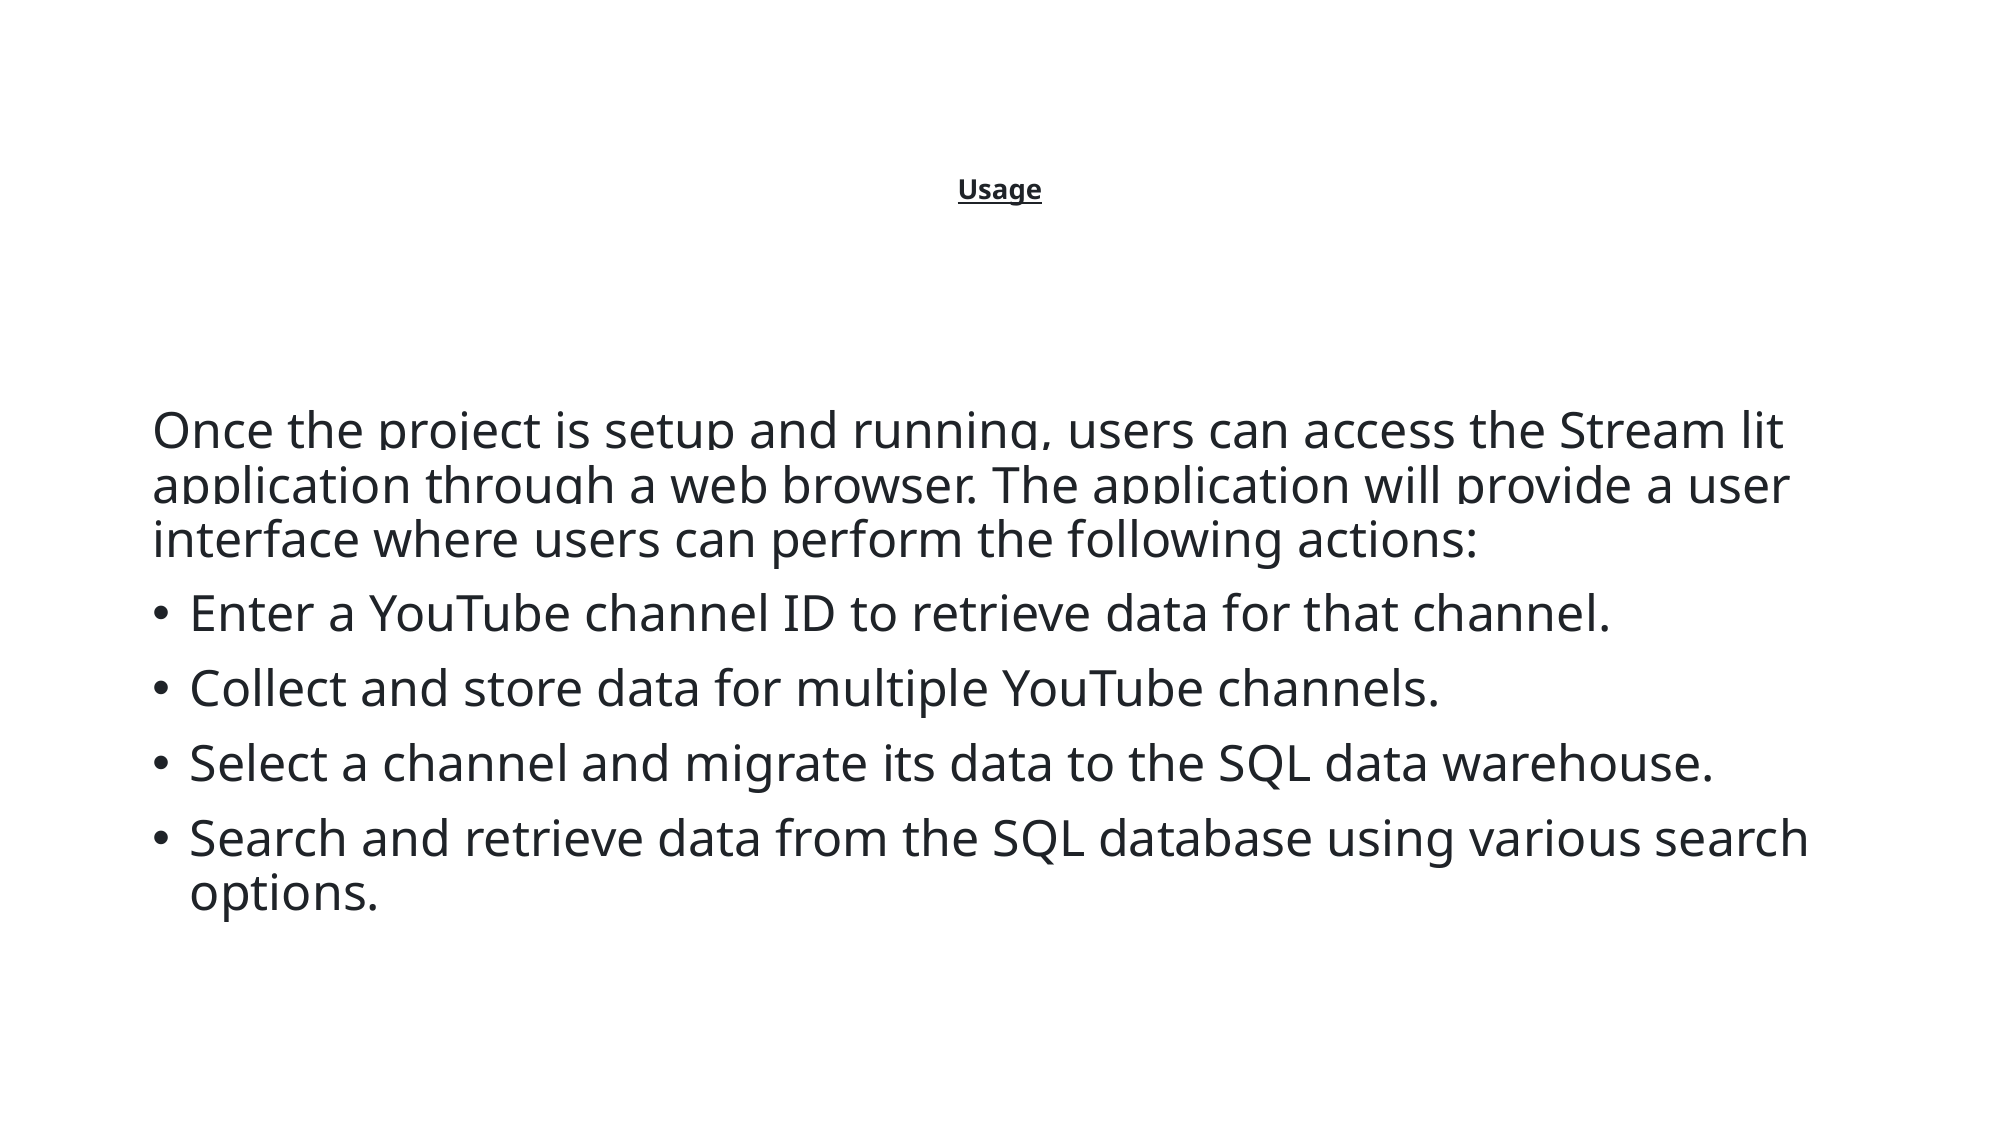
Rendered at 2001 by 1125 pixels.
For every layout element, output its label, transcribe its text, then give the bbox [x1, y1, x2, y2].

list Once the project is setup and running, users can access the Stream lit application through a web browser. The application will provide a user interface where users can perform the following actions: Enter a YouTube channel ID to retrieve data for that channel. Collect and store data for multiple YouTube channels. Select a channel and migrate its data to the SQL data warehouse. Search and retrieve data from the SQL database using various search options. [137, 398, 1863, 1014]
title Usage [137, 167, 1863, 278]
